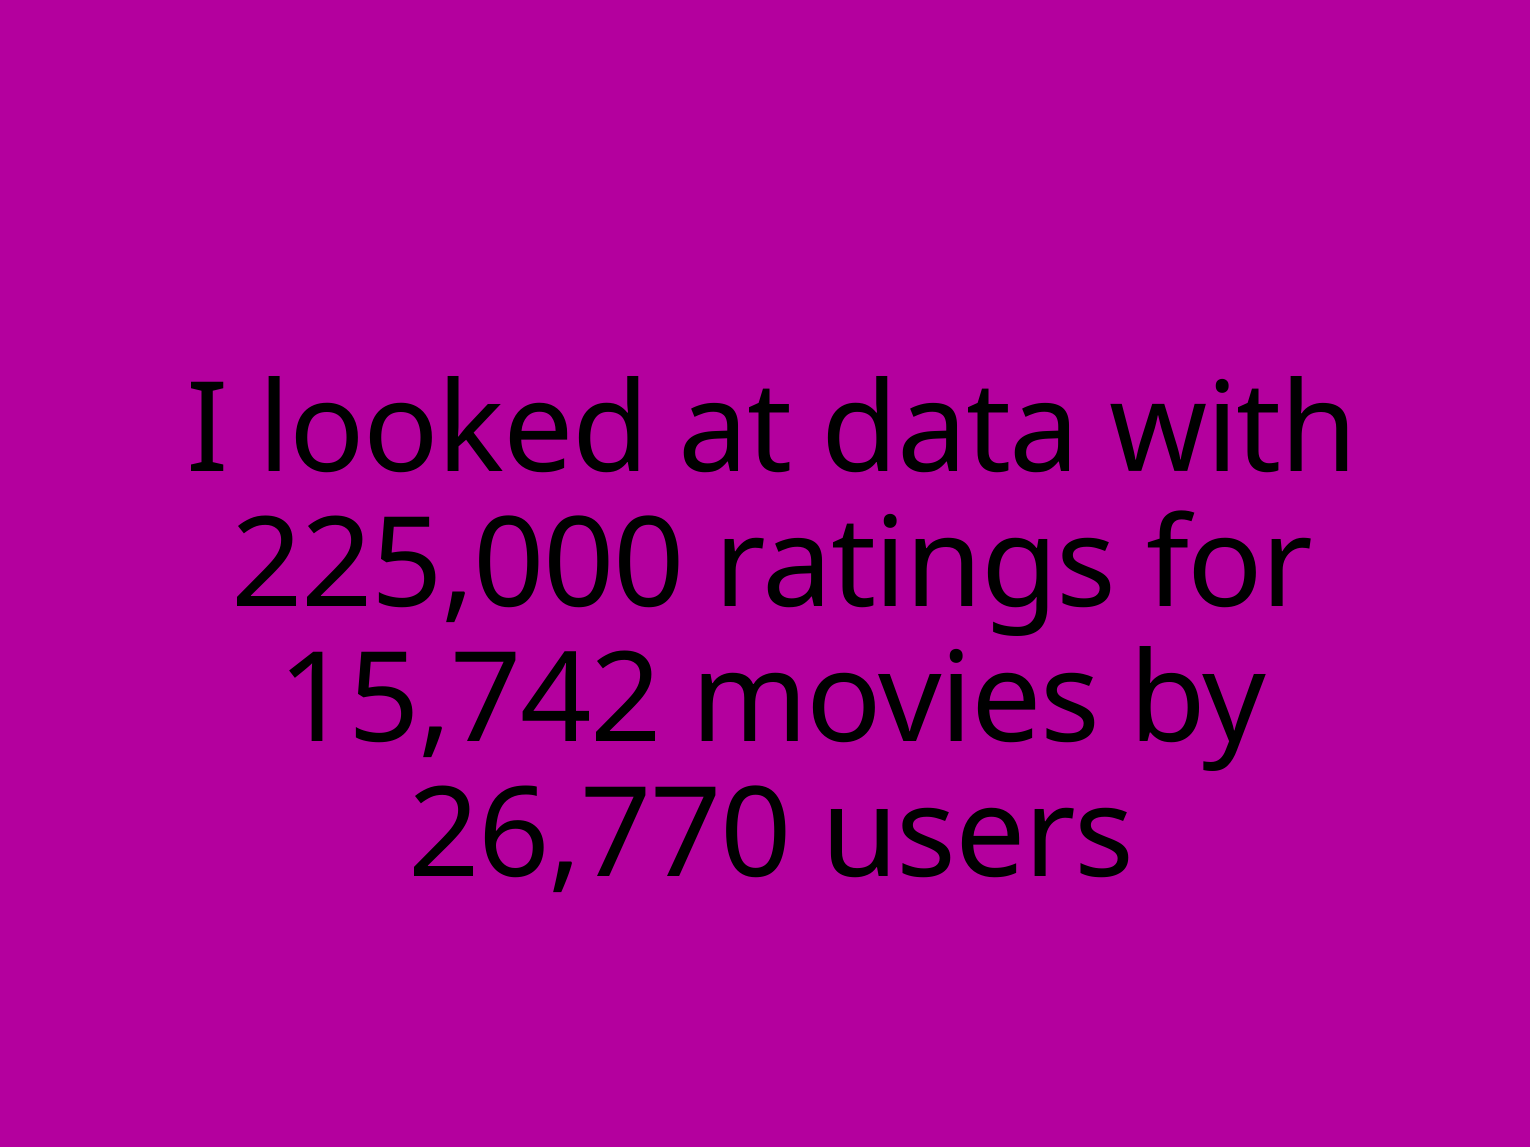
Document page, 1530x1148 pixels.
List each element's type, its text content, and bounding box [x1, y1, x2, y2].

title I looked at data with 225,000 ratings for 15,742 movies by 26,770 users [52, 348, 1491, 788]
